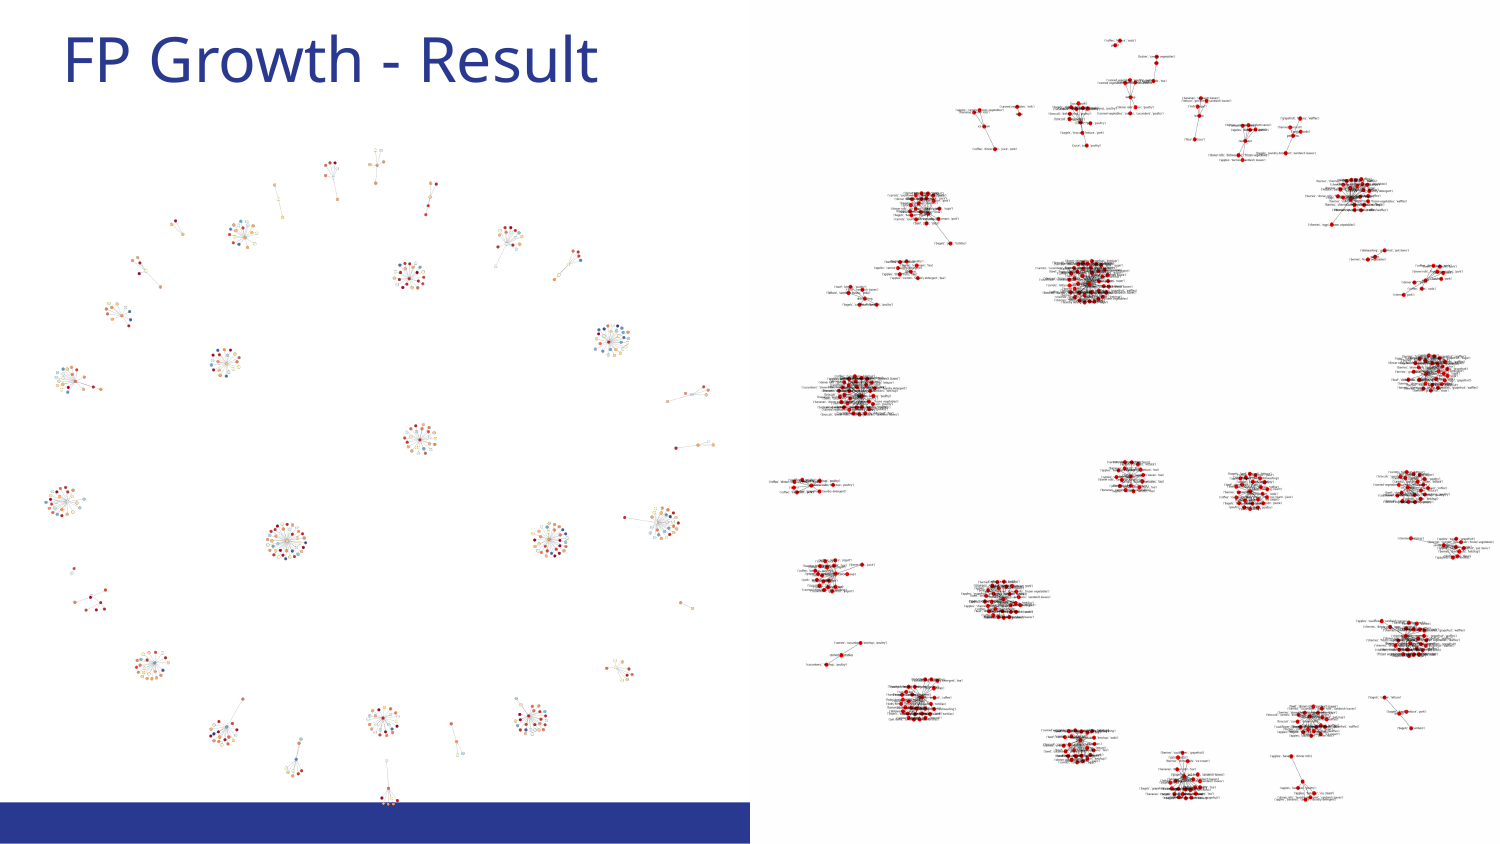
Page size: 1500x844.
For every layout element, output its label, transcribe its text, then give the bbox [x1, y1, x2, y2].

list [0, 114, 744, 844]
title FP Growth - Result [51, 14, 744, 112]
picture [749, 0, 1500, 844]
